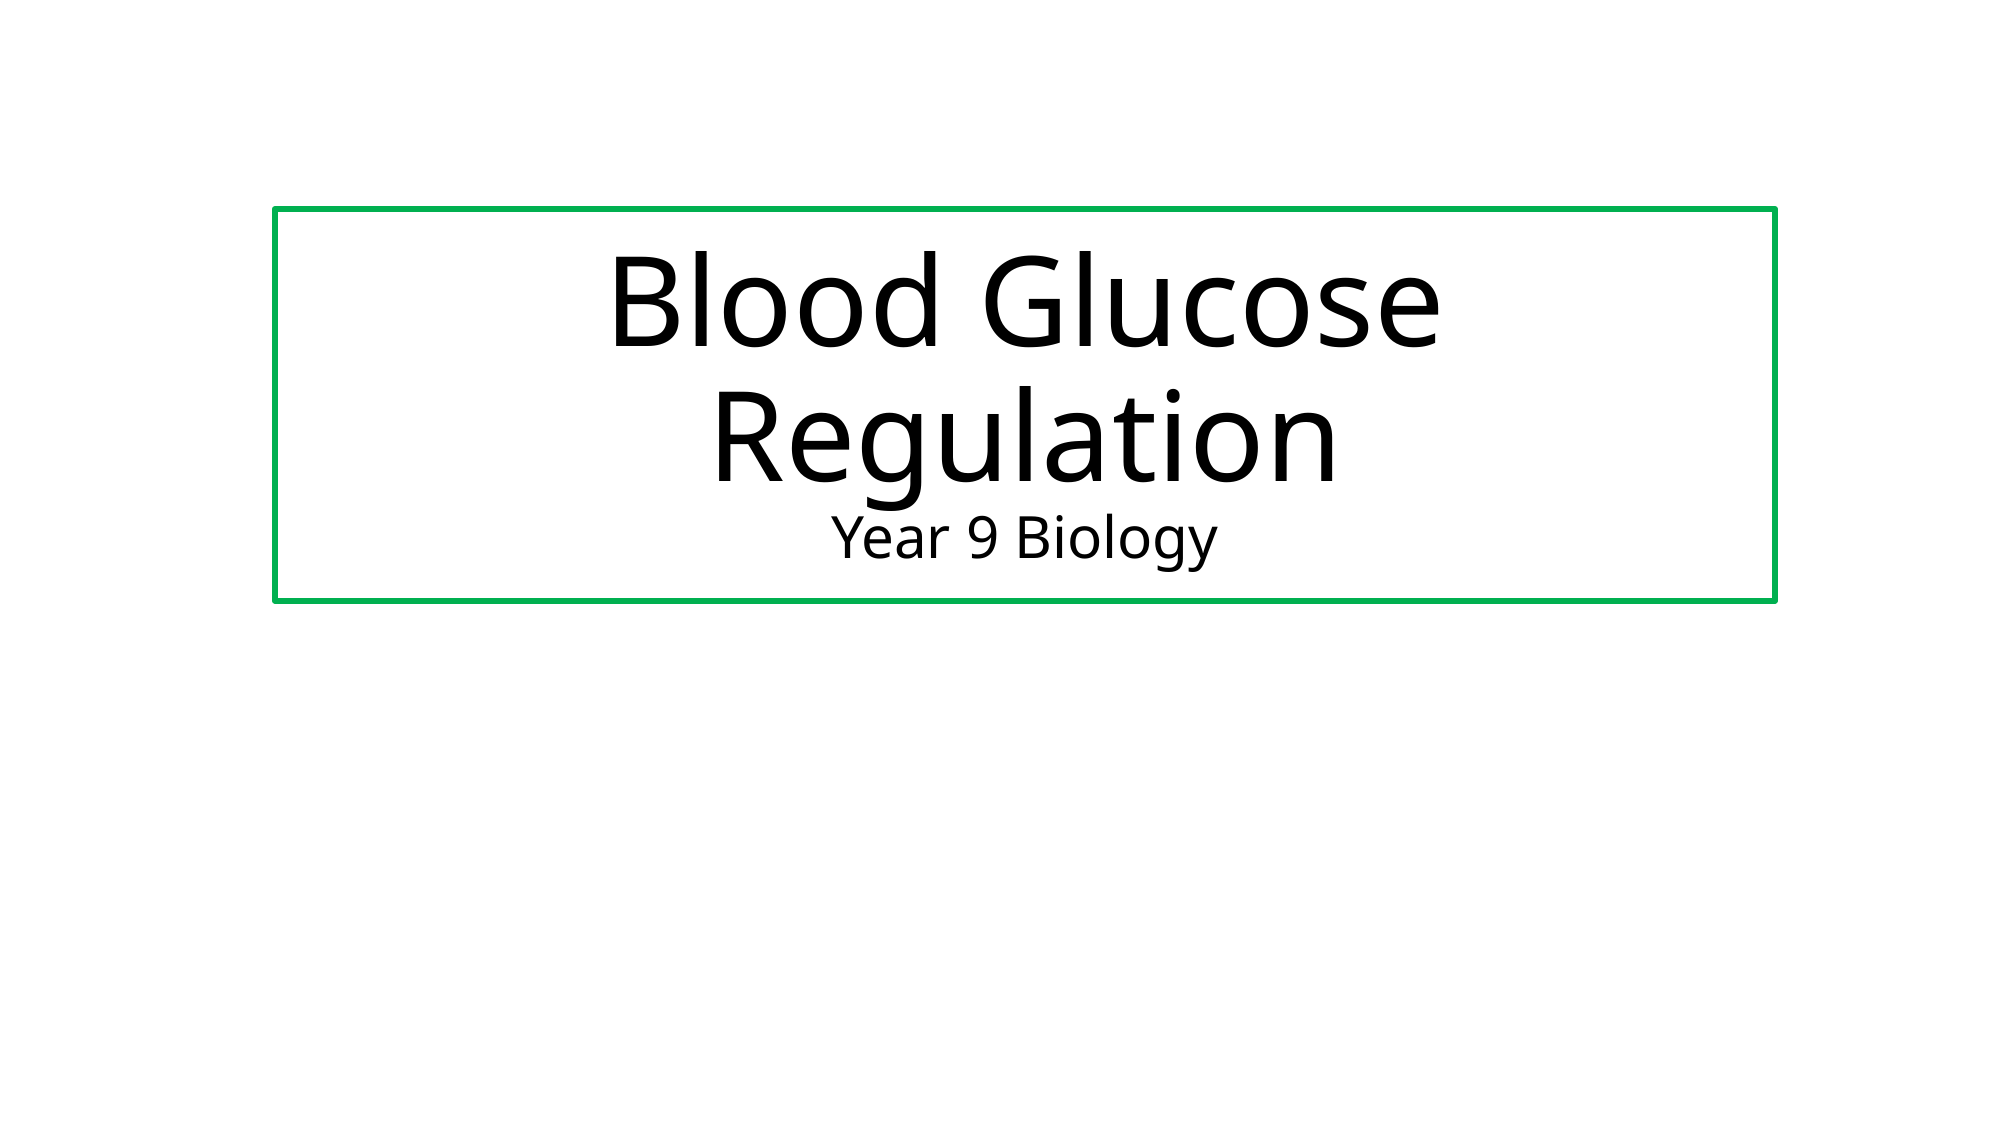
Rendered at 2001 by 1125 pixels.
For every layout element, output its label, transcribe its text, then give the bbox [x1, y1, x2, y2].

text_box Blood Glucose Regulation Year 9 Biology [274, 209, 1775, 601]
